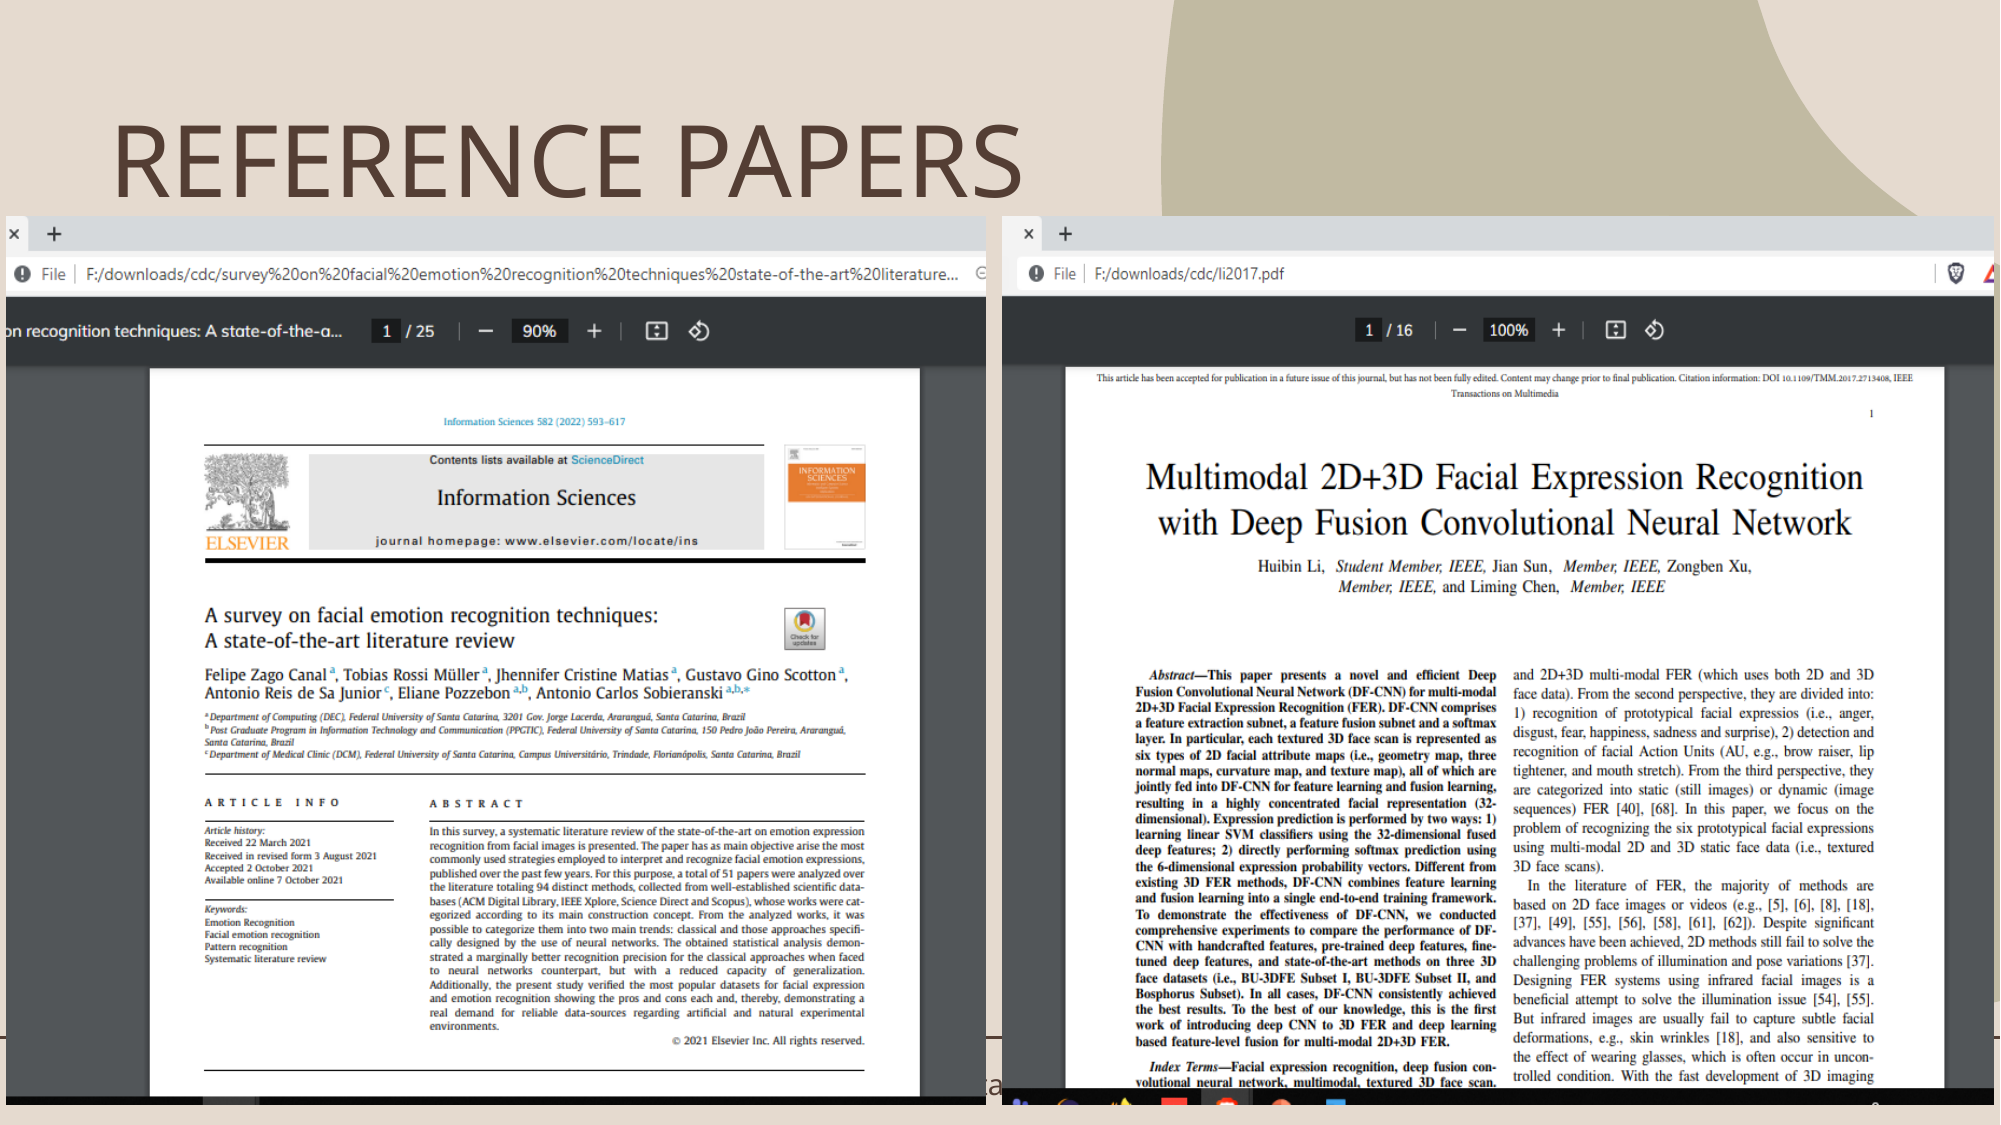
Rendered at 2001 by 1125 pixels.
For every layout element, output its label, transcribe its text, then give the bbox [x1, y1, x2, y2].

slide_number 20XX [60, 1105, 222, 1112]
title REFERENCE PAPERS [94, 115, 1162, 227]
picture [1002, 216, 1994, 1105]
picture [6, 216, 986, 1105]
footer presentation title [718, 1060, 1283, 1112]
slide_number 21 [1808, 1105, 1971, 1112]
